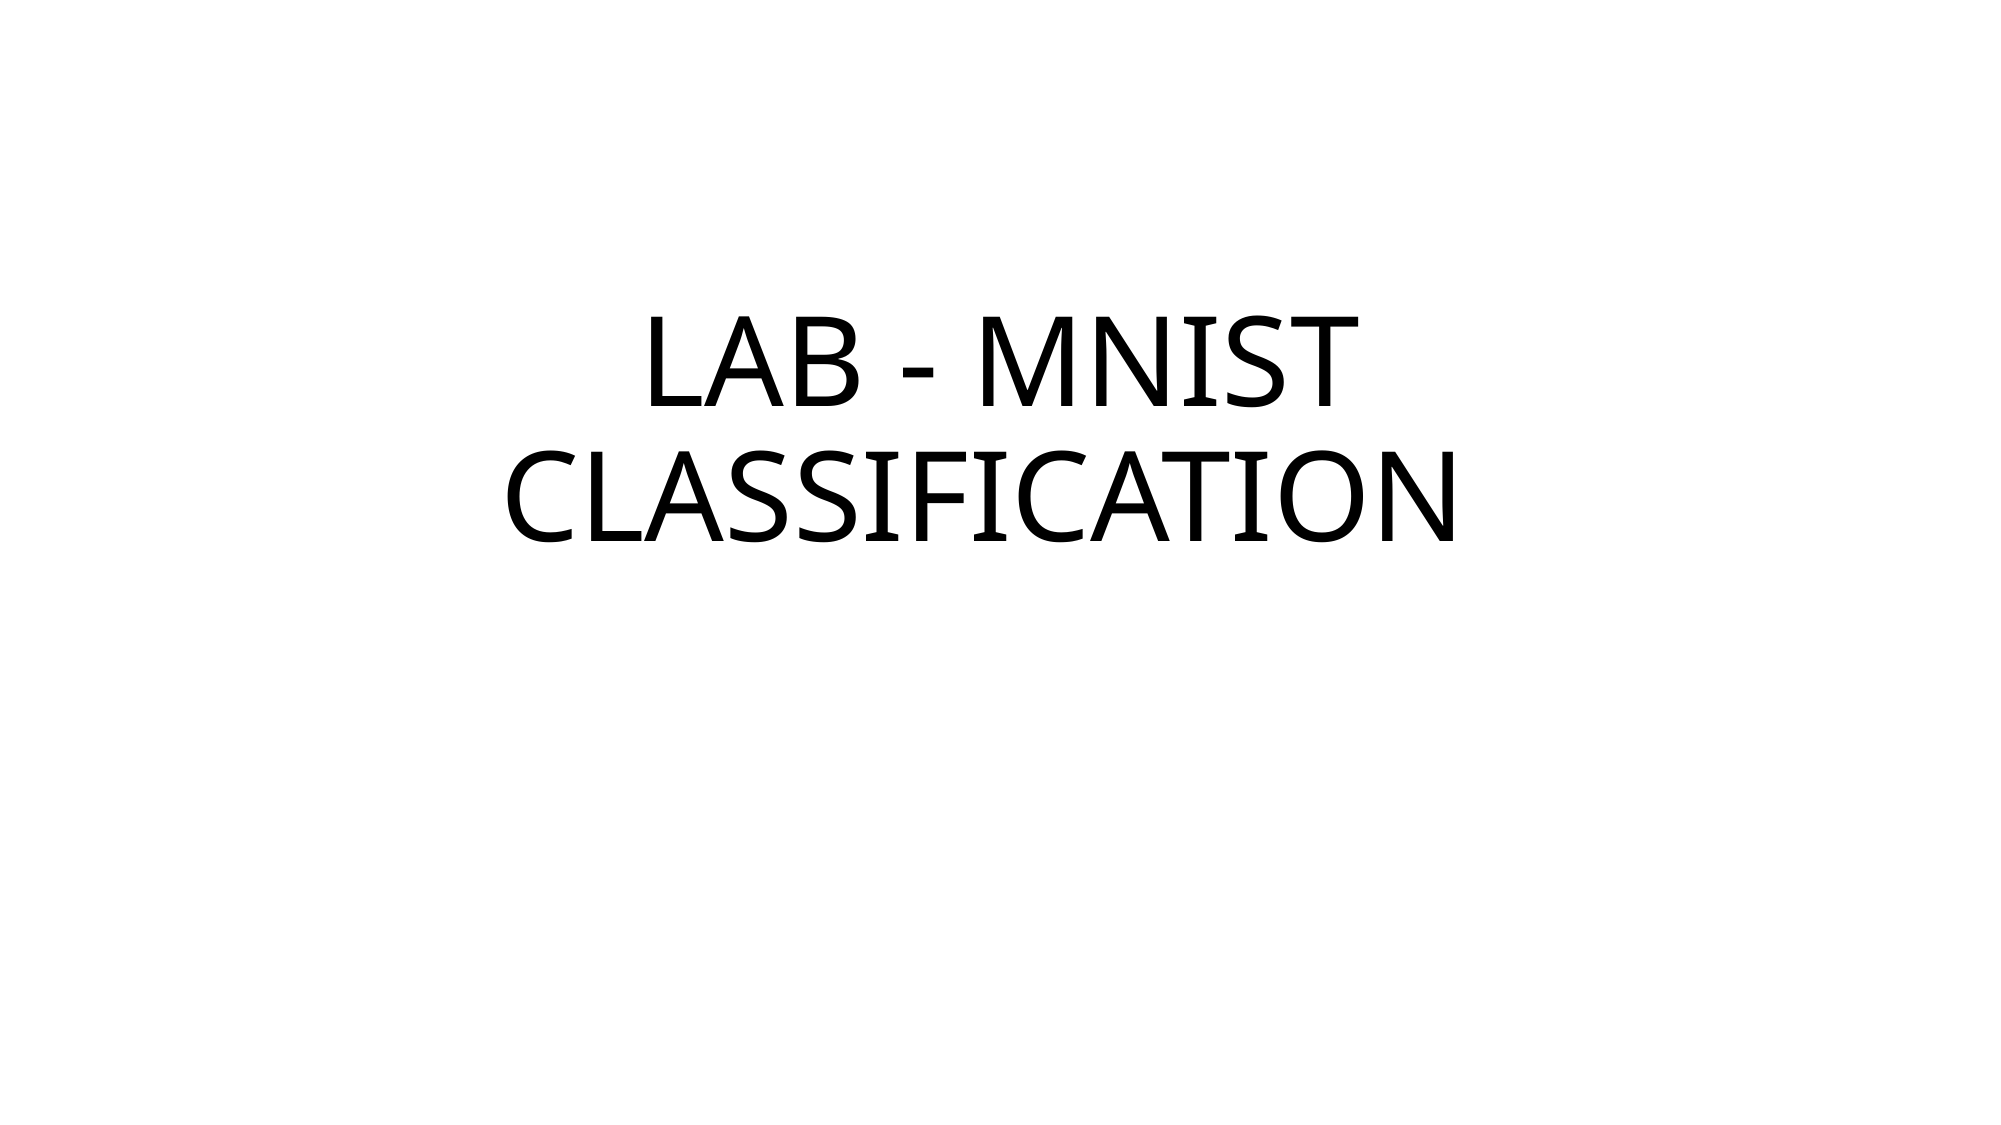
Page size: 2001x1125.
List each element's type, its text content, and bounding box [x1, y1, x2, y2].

title LAB - MNIST CLASSIFICATION [249, 184, 1750, 576]
